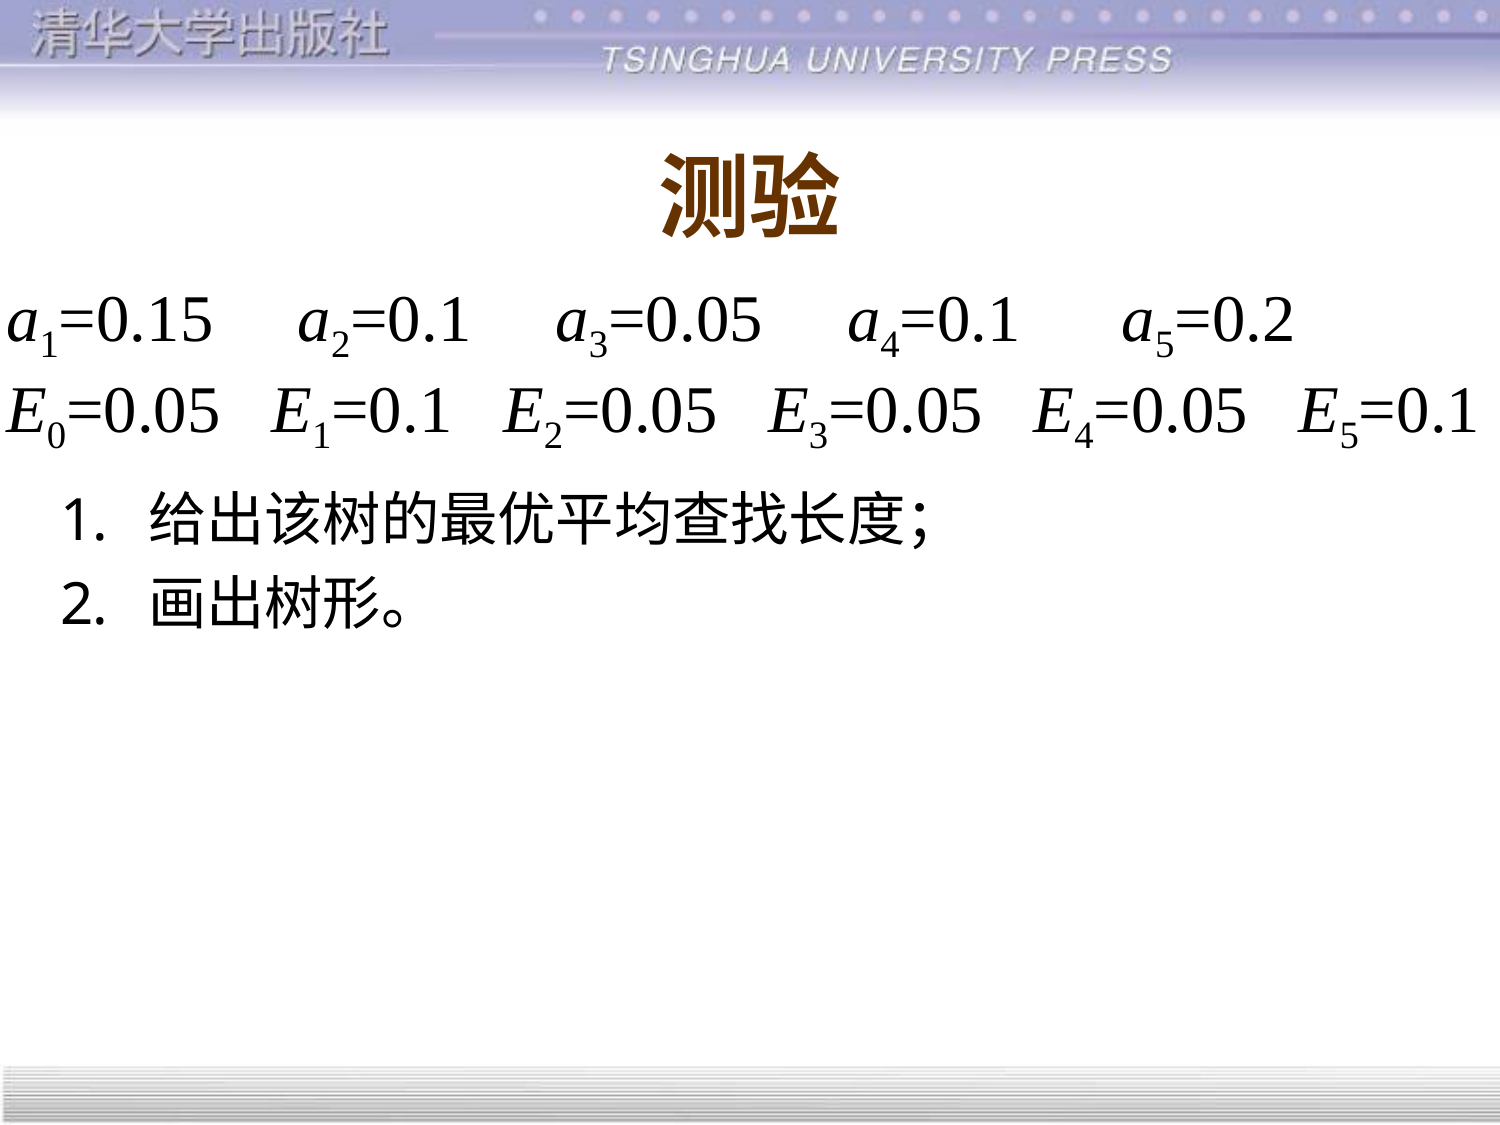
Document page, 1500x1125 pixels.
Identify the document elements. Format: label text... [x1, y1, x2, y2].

title 测验 [112, 99, 1388, 267]
slide_number [1074, 1025, 1388, 1100]
text_box 给出该树的最优平均查找长度； 画出树形。 [45, 460, 1047, 644]
picture [0, 464, 1500, 1125]
picture [0, 0, 1500, 267]
text_box a1=0.15 a2=0.1 a3=0.05 a4=0.1 a5=0.2 E0=0.05 E1=0.1 E2=0.05 E3=0.05 E4=0.05 E5=0.1 [0, 267, 1500, 464]
